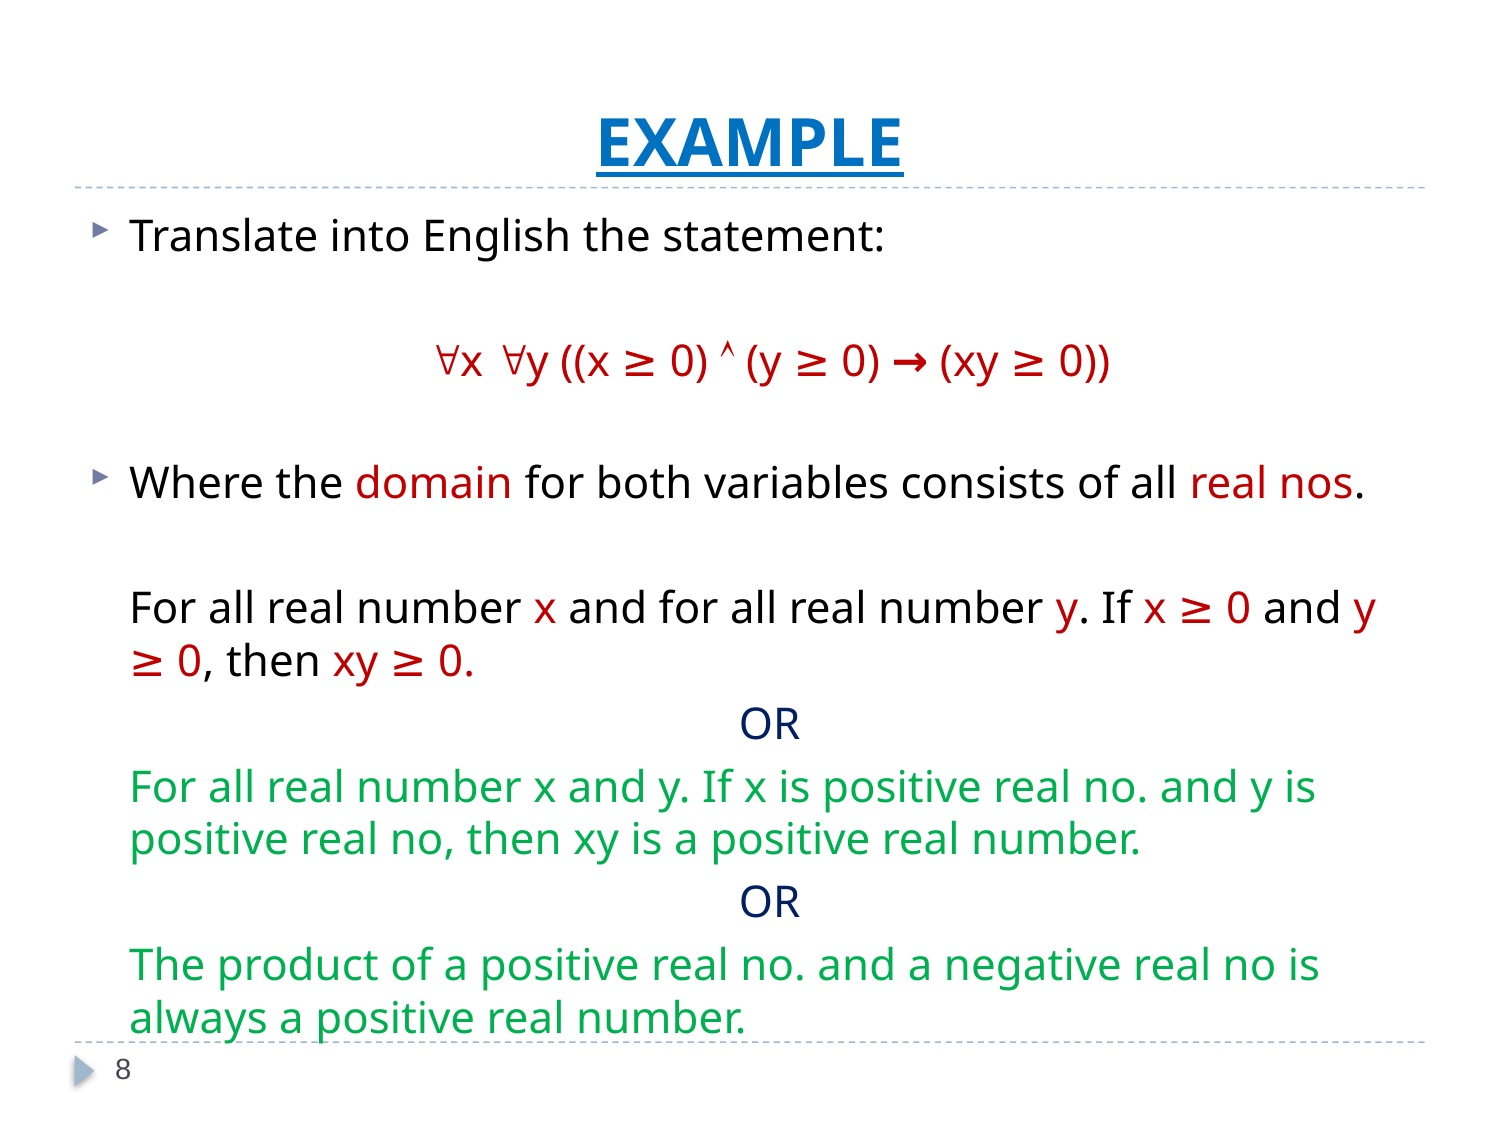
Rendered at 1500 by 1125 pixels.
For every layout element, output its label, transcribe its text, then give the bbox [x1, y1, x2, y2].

title EXAMPLE [75, 24, 1425, 188]
list Translate into English the statement: x y ((x ≥ 0)  (y ≥ 0) → (xy ≥ 0)) Where the domain for both variables consists of all real nos. For all real number x and for all real number y. If x ≥ 0 and y ≥ 0, then xy ≥ 0. OR For all real number x and y. If x is positive real no. and y is positive real no, then xy is a positive real number. OR The product of a positive real no. and a negative real no is always a positive real number. [75, 200, 1425, 1063]
slide_number 8 [100, 1063, 426, 1103]
